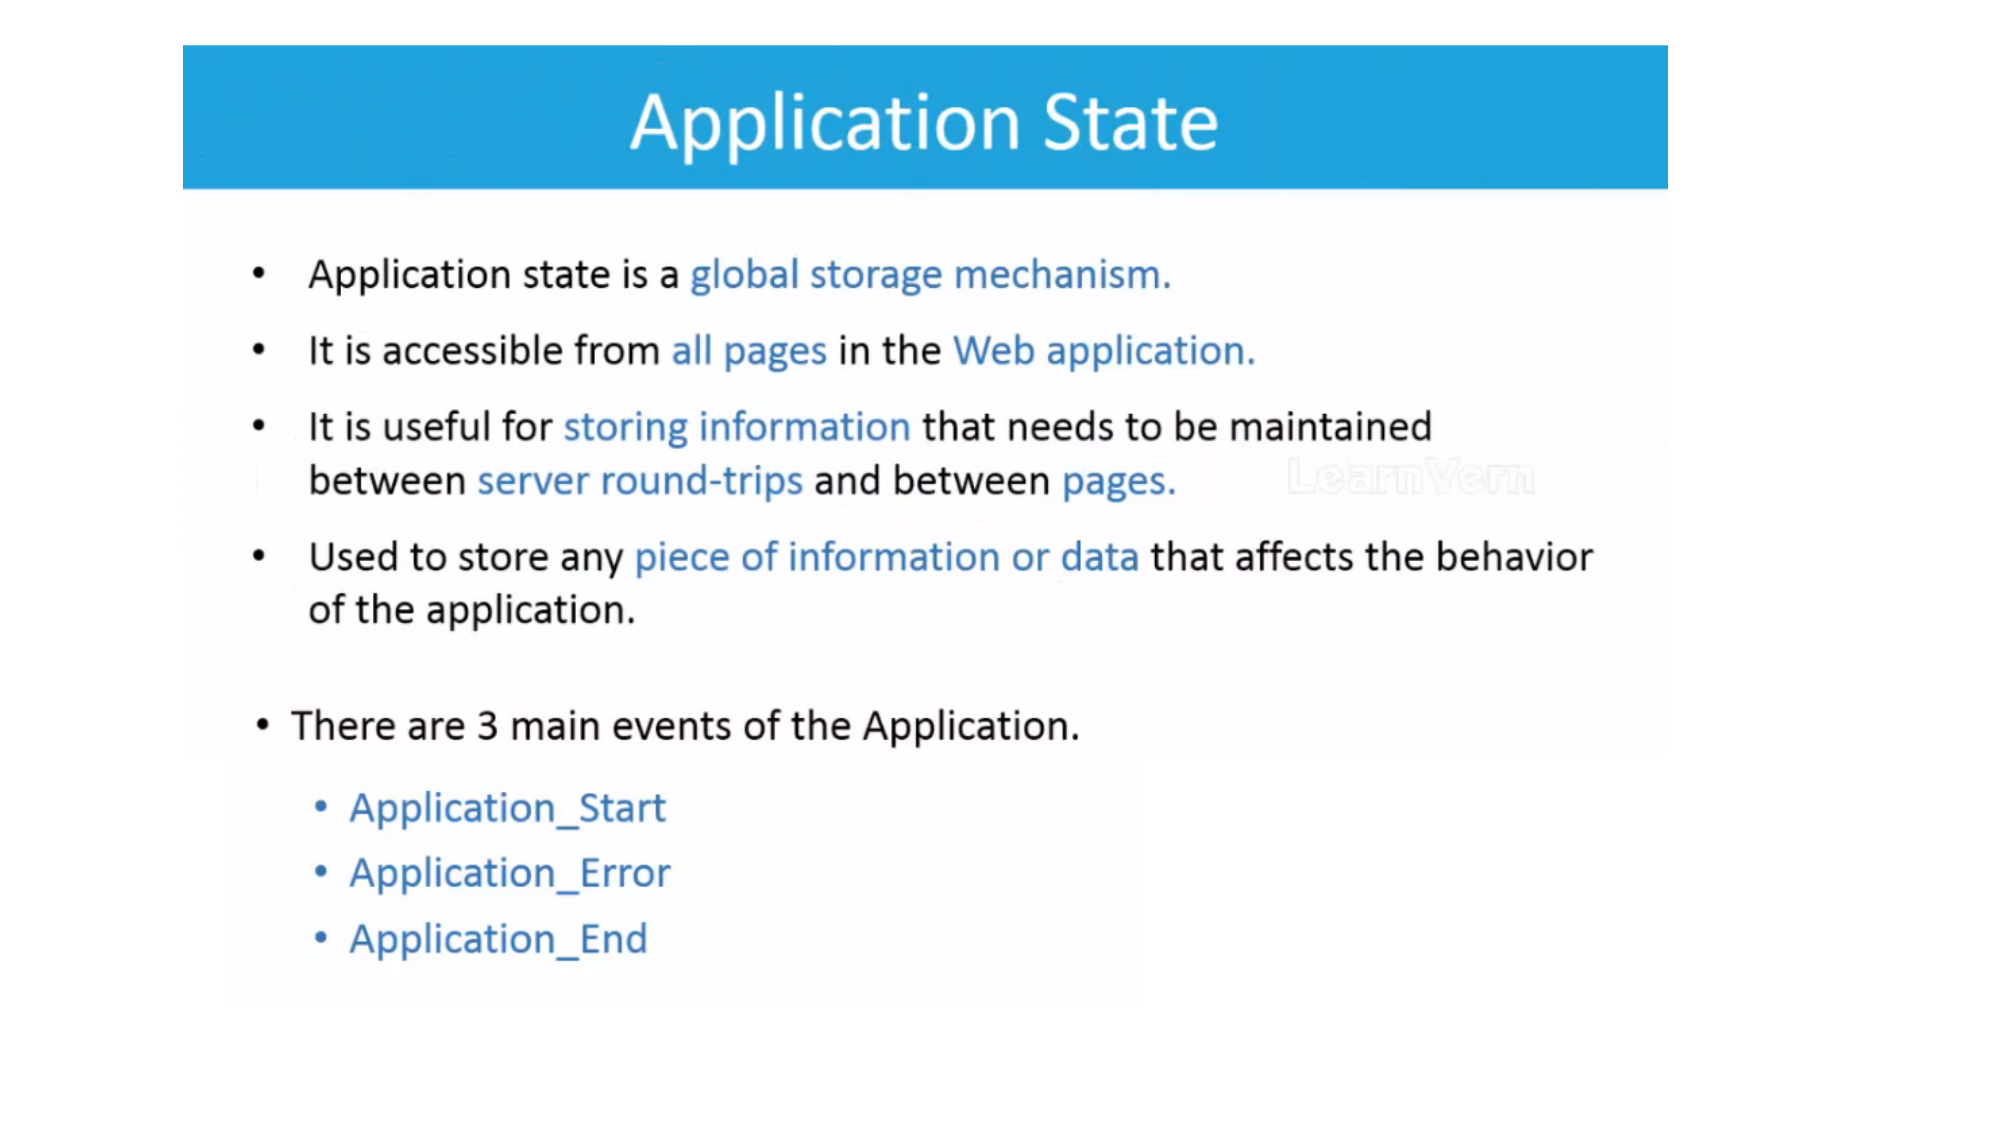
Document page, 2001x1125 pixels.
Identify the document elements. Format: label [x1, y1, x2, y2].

list [183, 40, 1668, 755]
picture [227, 688, 1141, 1009]
